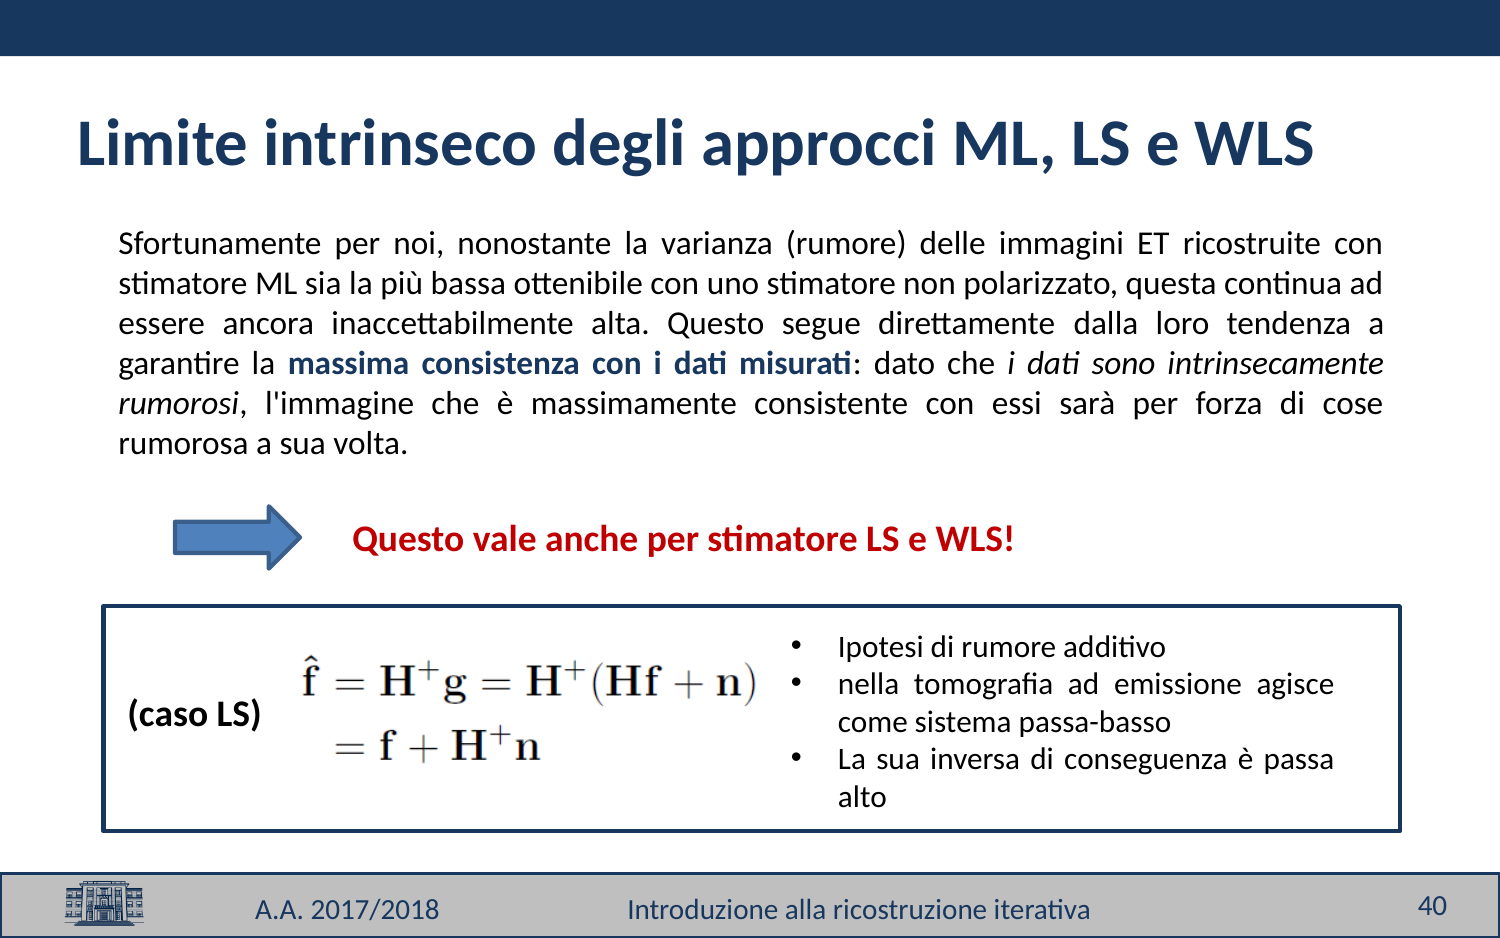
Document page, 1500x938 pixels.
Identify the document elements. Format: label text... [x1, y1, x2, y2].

text_box [0, 872, 1500, 938]
picture [287, 643, 777, 780]
text_box Limite intrinseco degli approcci ML, LS e WLS [62, 90, 1425, 186]
picture [62, 879, 145, 928]
text_box Introduzione alla ricostruzione iterativa [612, 882, 1263, 933]
text_box Questo vale anche per stimatore LS e WLS! [337, 506, 1238, 566]
text_box A.A. 2017/2018 [240, 882, 528, 933]
slide_number 40 [1299, 878, 1463, 929]
text_box [101, 604, 1402, 833]
text_box Sfortunamente per noi, nonostante la varianza (rumore) delle immagini ET ricostruite con stimatore ML sia la più bassa ottenibile con uno stimatore non polarizzato, questa continua ad essere ancora inaccettabilmente alta. Questo segue direttamente dalla loro tendenza a garantire la massima consistenza con i dati misurati: dato che i dati sono intrinsecamente rumorosi, l'immagine che è massimamente consistente con essi sarà per forza di cose rumorosa a sua volta. [103, 213, 1400, 469]
text_box [172, 504, 303, 571]
text_box [0, 0, 1500, 58]
